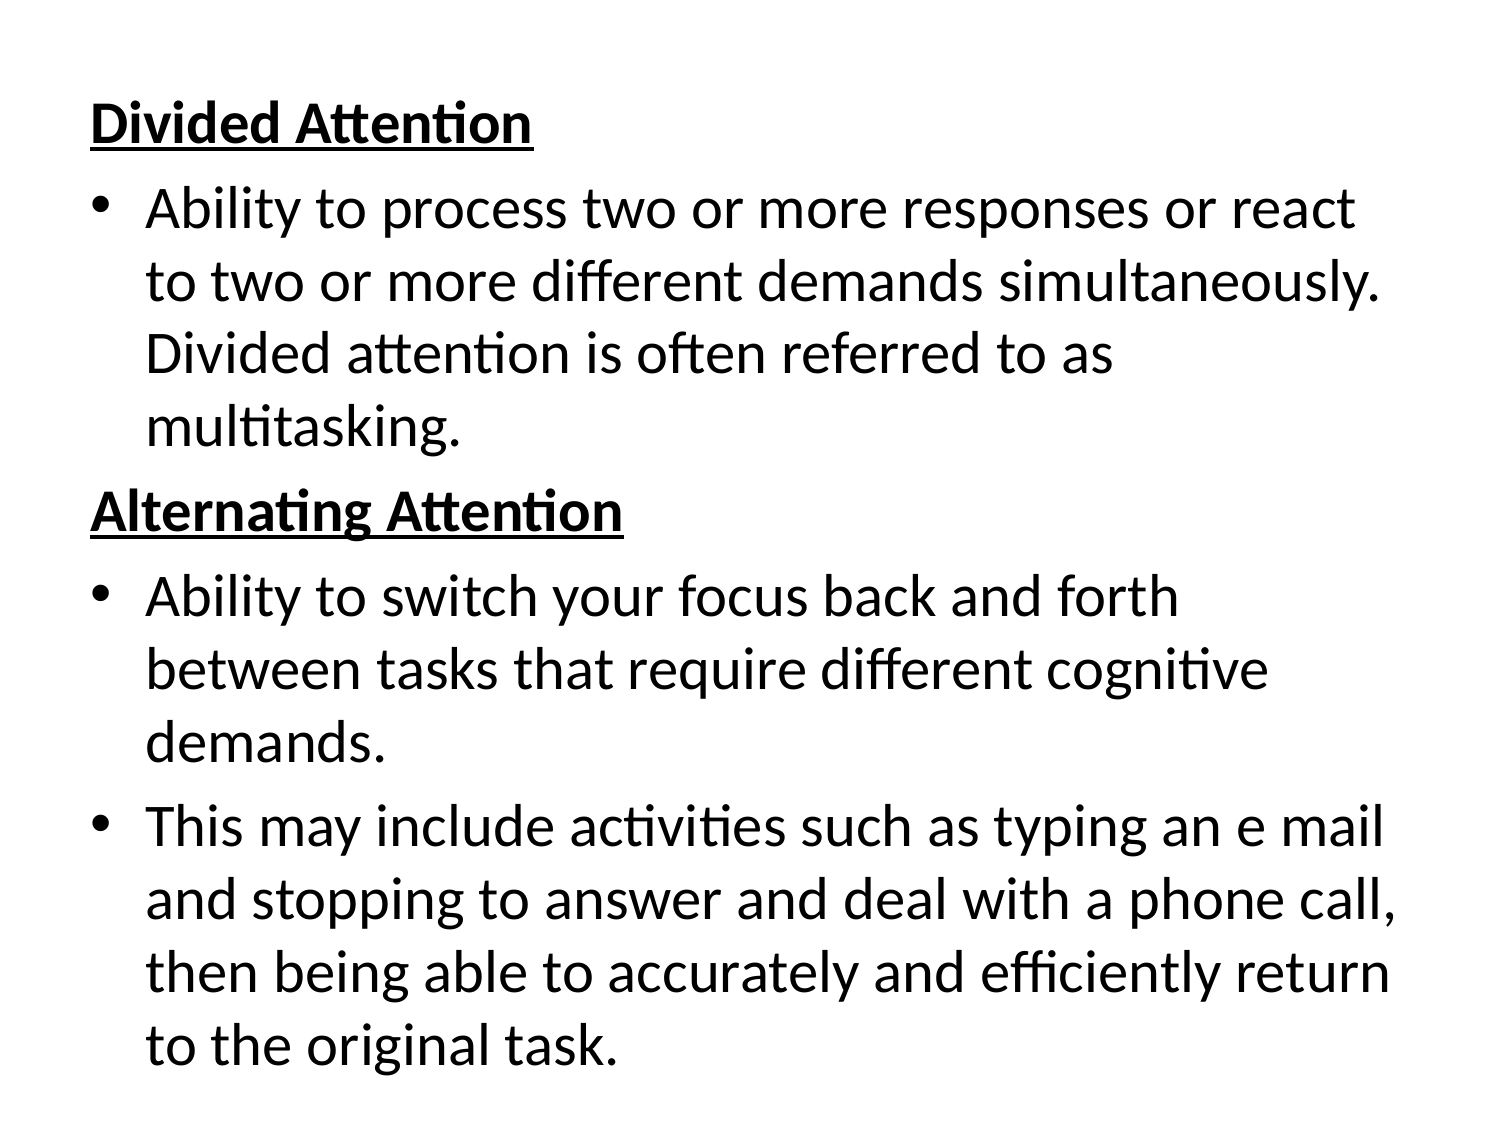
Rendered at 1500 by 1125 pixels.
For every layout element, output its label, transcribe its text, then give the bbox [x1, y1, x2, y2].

list Divided Attention Ability to process two or more responses or react to two or more different demands simultaneously. Divided attention is often referred to as multitasking. Alternating Attention Ability to switch your focus back and forth between tasks that require different cognitive demands. This may include activities such as typing an e mail and stopping to answer and deal with a phone call, then being able to accurately and efficiently return to the original task. [75, 75, 1425, 1088]
